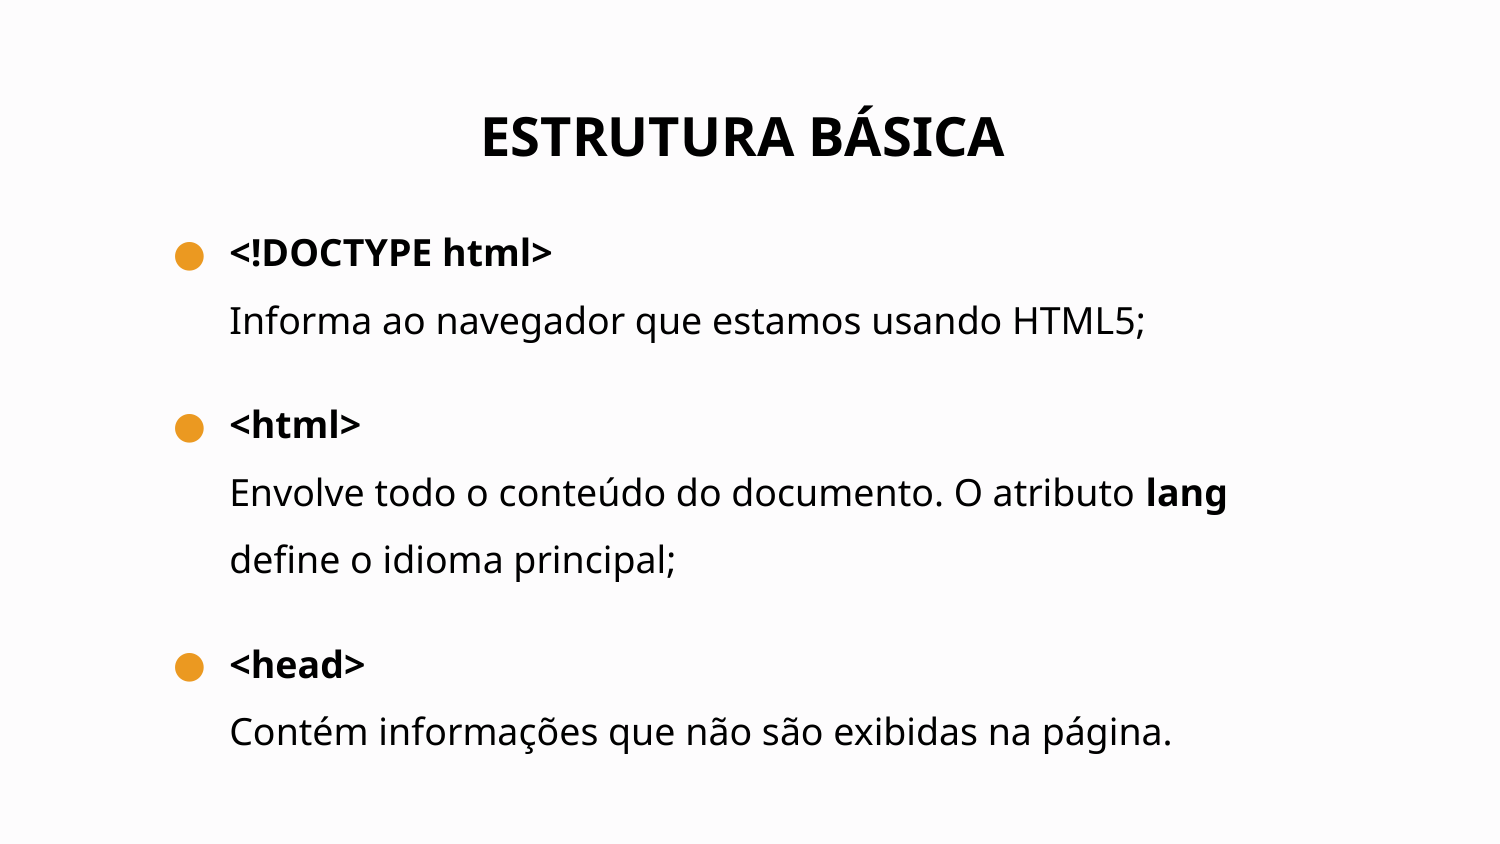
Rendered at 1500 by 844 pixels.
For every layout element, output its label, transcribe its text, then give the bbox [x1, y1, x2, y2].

subtitle <!DOCTYPE html> Informa ao navegador que estamos usando HTML5; <html> Envolve todo o conteúdo do documento. O atributo lang define o idioma principal; <head> Contém informações que não são exibidas na página. [139, 191, 1361, 783]
title ESTRUTURA BÁSICA [116, 77, 1383, 192]
